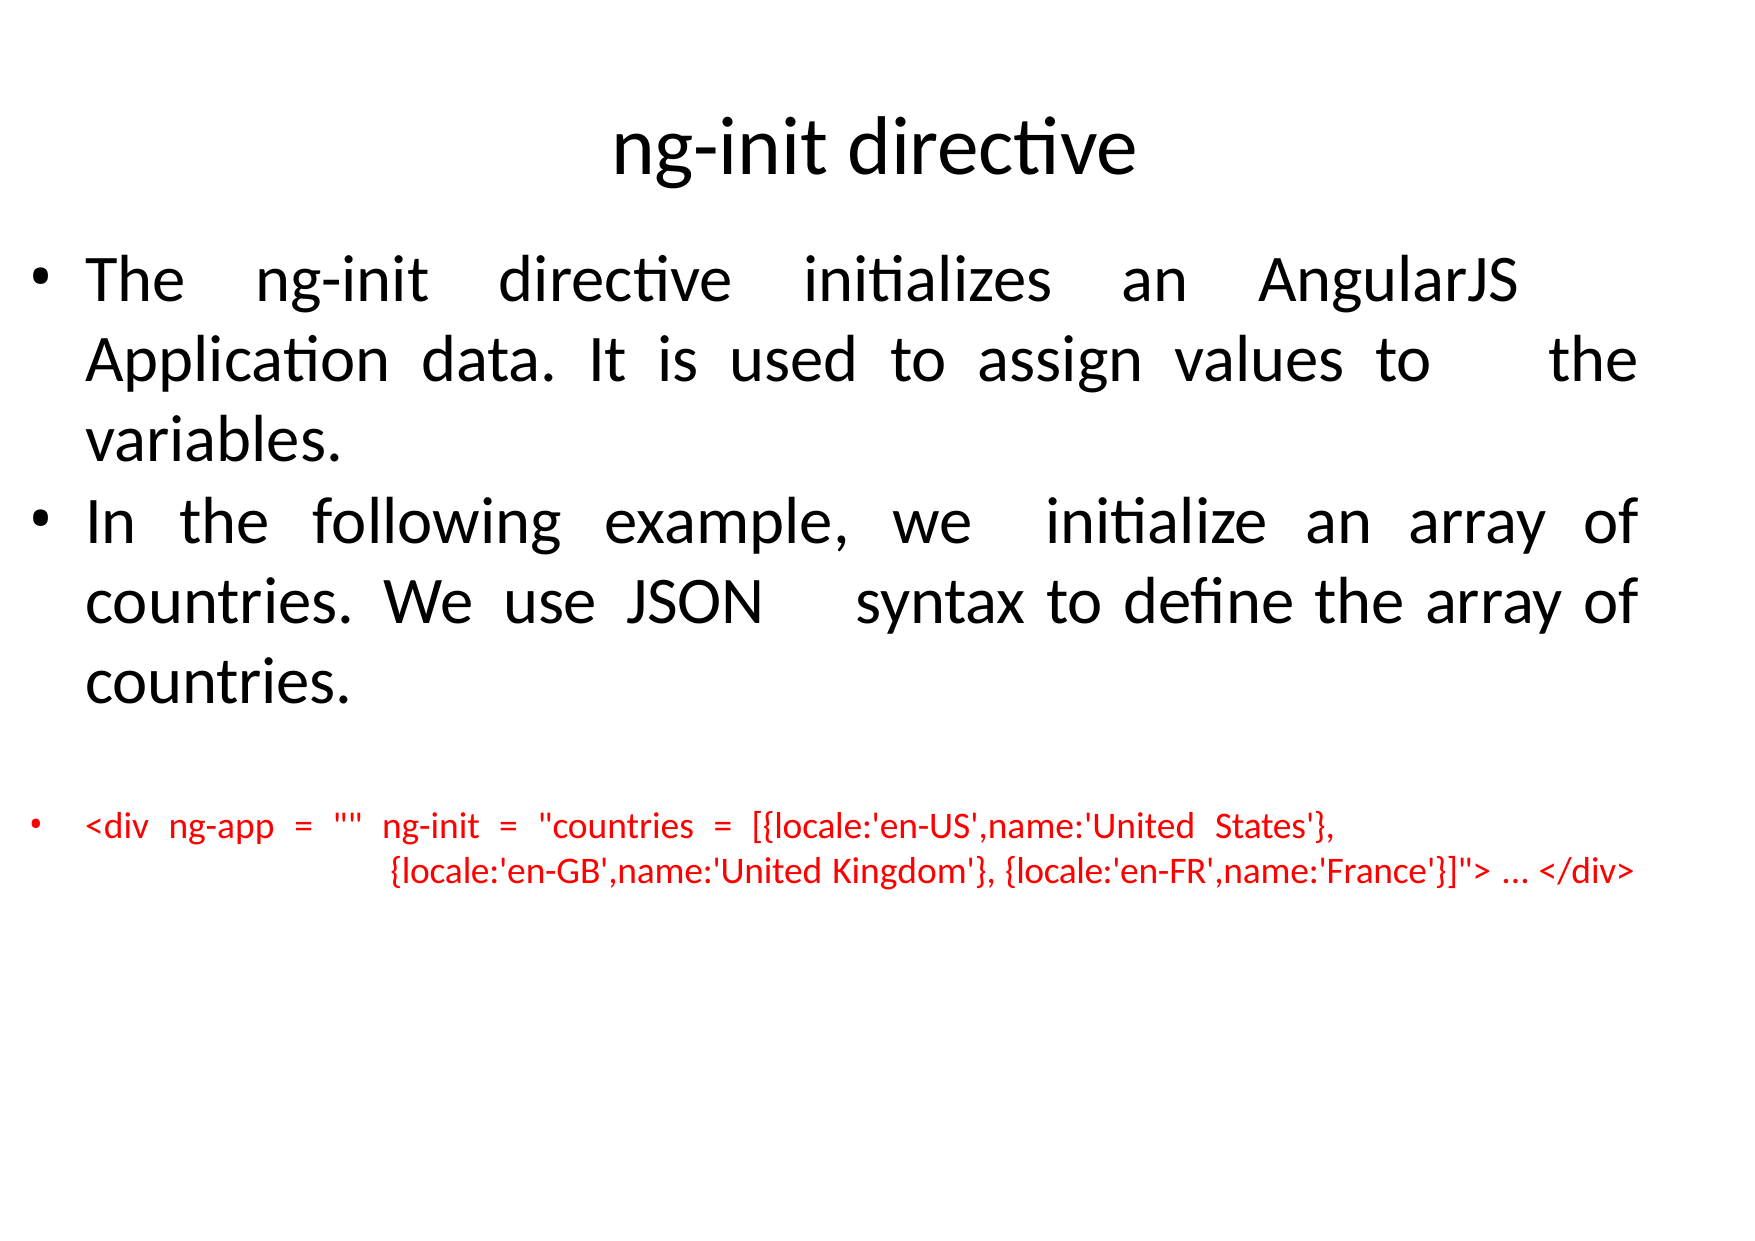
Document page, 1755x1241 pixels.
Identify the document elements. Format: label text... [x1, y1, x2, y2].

title ng-init directive [359, 51, 1395, 232]
text_box The ng-init directive initializes an AngularJS Application data. It is used to assign values to the variables. In the following example, we initialize an array of countries. We use JSON syntax to define the array of countries. <div ng-app = "" ng-init = "countries = [{locale:'en-US',name:'United States'}, {locale:'en-GB',name:'United Kingdom'}, {locale:'en-FR',name:'France'}]"> ... </div> [27, 232, 1640, 891]
